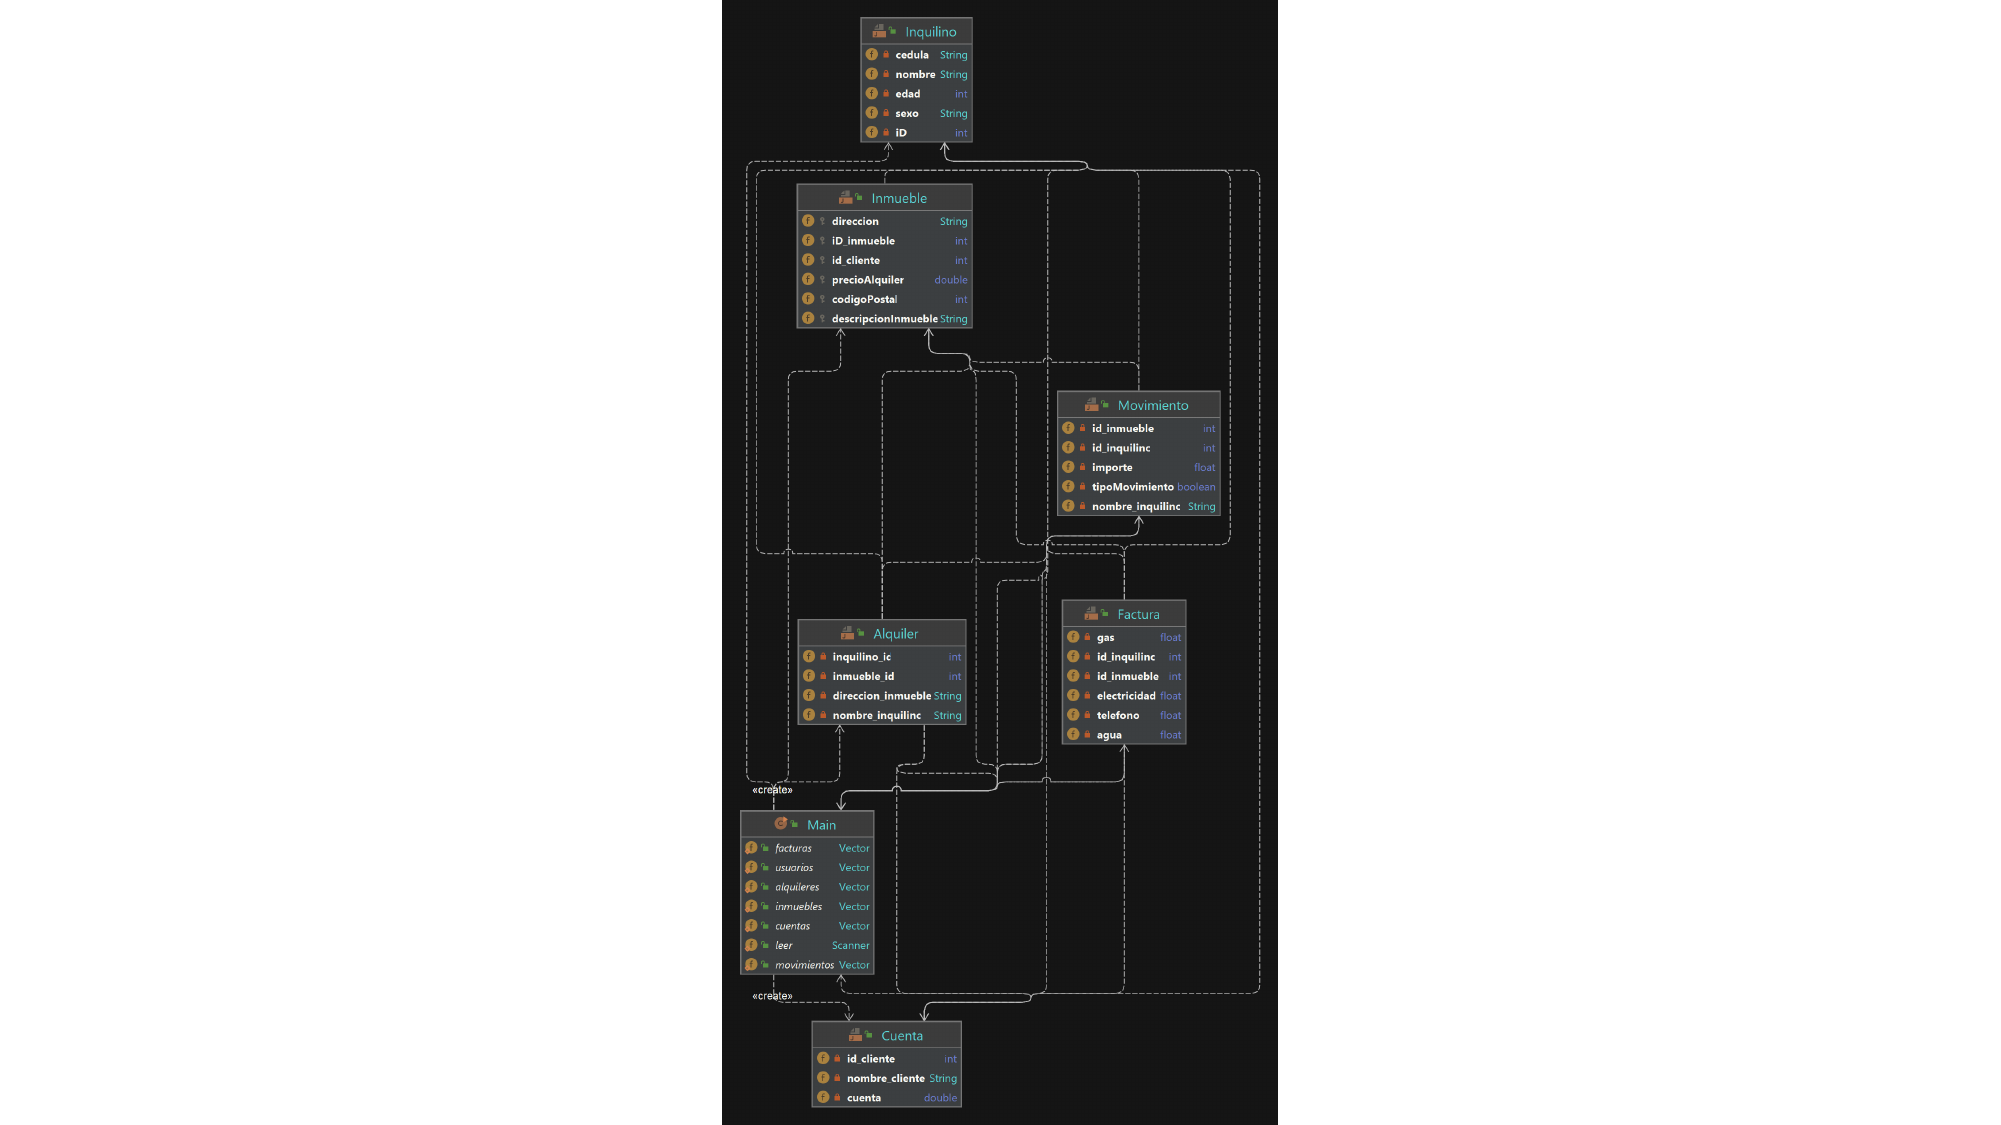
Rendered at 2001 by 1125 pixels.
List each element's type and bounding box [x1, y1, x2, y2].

picture [722, 0, 1278, 1125]
